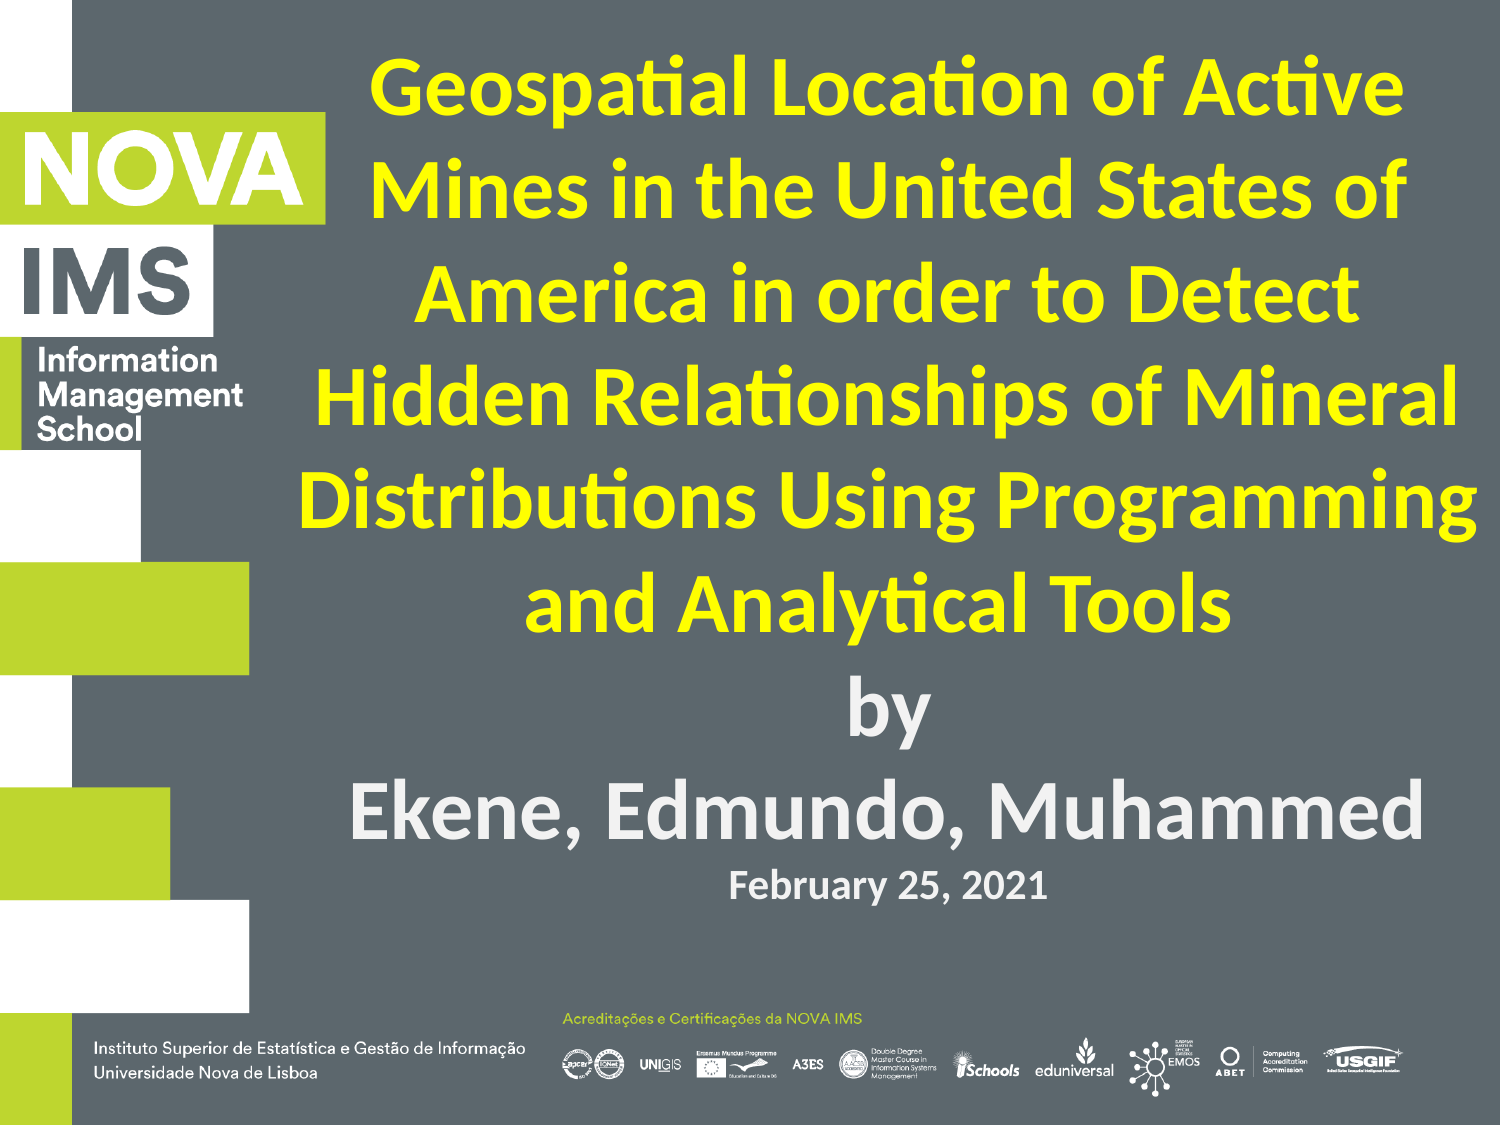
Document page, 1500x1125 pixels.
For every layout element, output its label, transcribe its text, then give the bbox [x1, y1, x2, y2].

title Geospatial Location of Active Mines in the United States of America in order to Detect Hidden Relationships of Mineral Distributions Using Programming and Analytical Tools by Ekene, Edmundo, Muhammed February 25, 2021 [277, 0, 1500, 1125]
picture [0, 0, 277, 1125]
